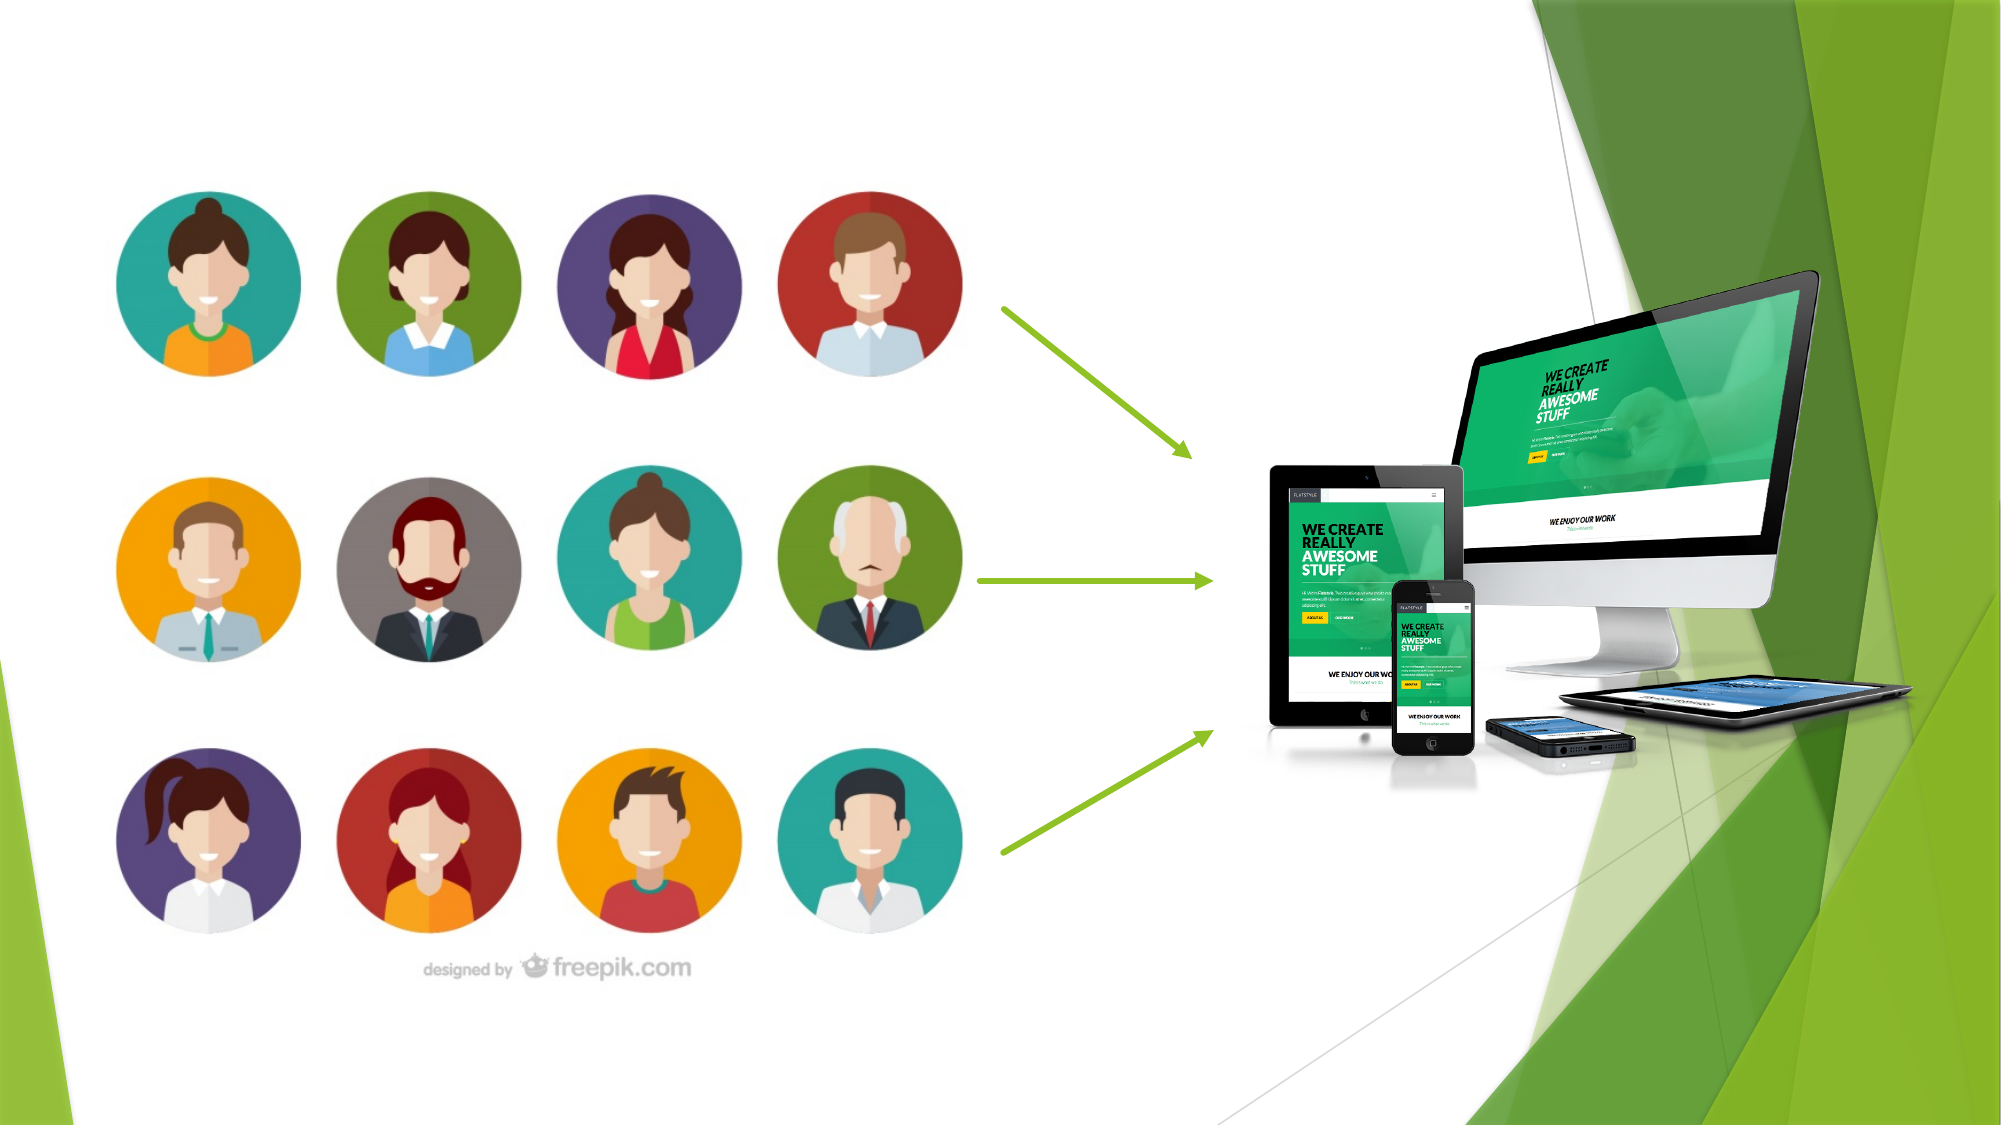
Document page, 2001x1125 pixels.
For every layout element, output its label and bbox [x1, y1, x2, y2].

text_box [1002, 729, 1215, 854]
text_box [1003, 308, 1193, 460]
picture [104, 127, 975, 997]
picture [1103, 247, 1973, 829]
